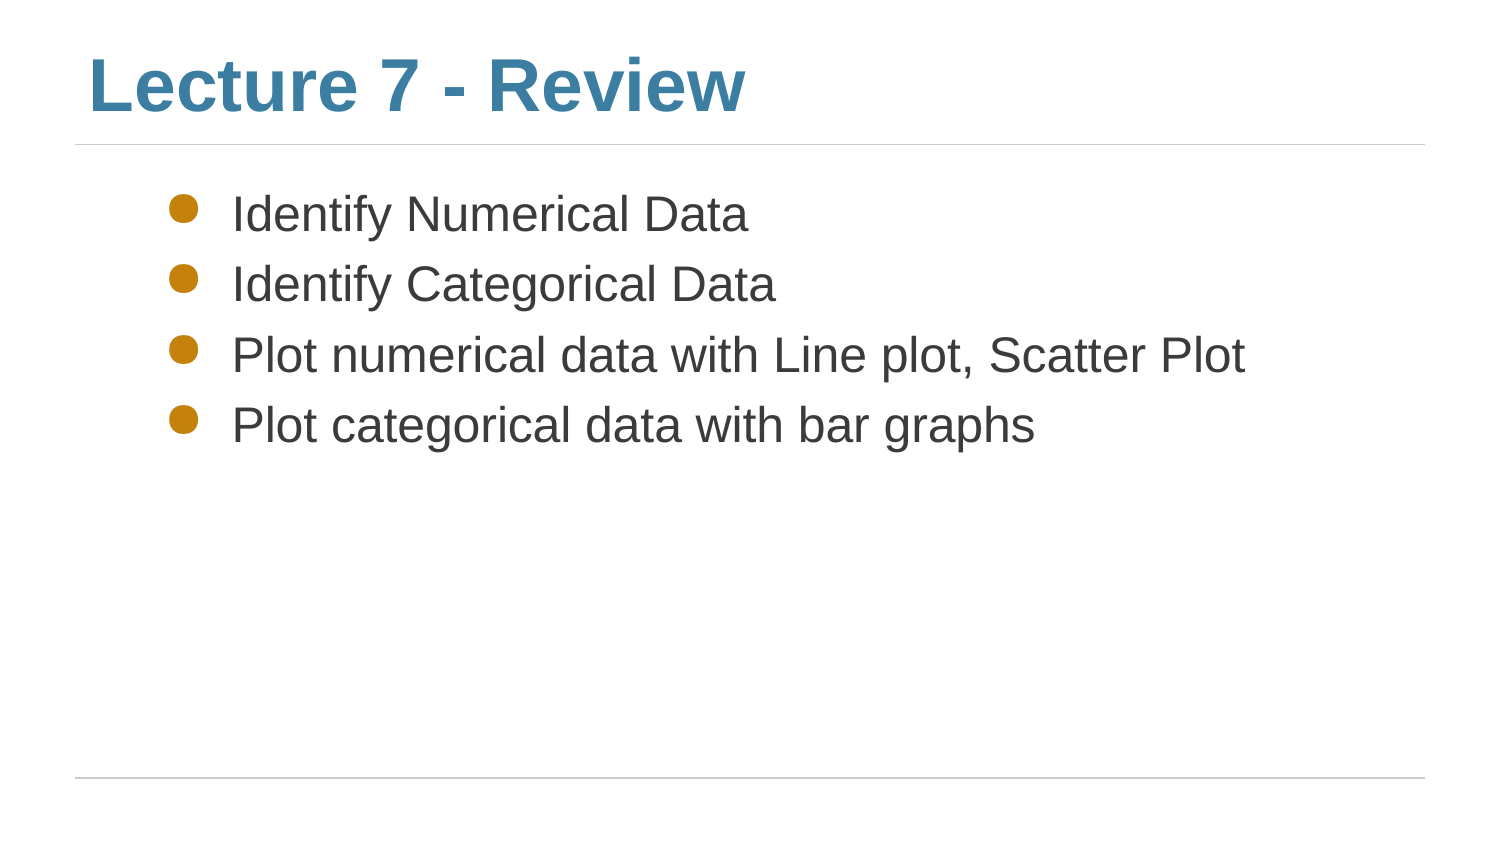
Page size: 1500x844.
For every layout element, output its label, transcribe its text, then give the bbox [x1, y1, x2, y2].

title Lecture 7 - Review [86, 34, 1500, 178]
text_box Identify Numerical Data Identify Categorical Data Plot numerical data with Line plot, Scatter Plot Plot categorical data with bar graphs [86, 178, 1450, 686]
